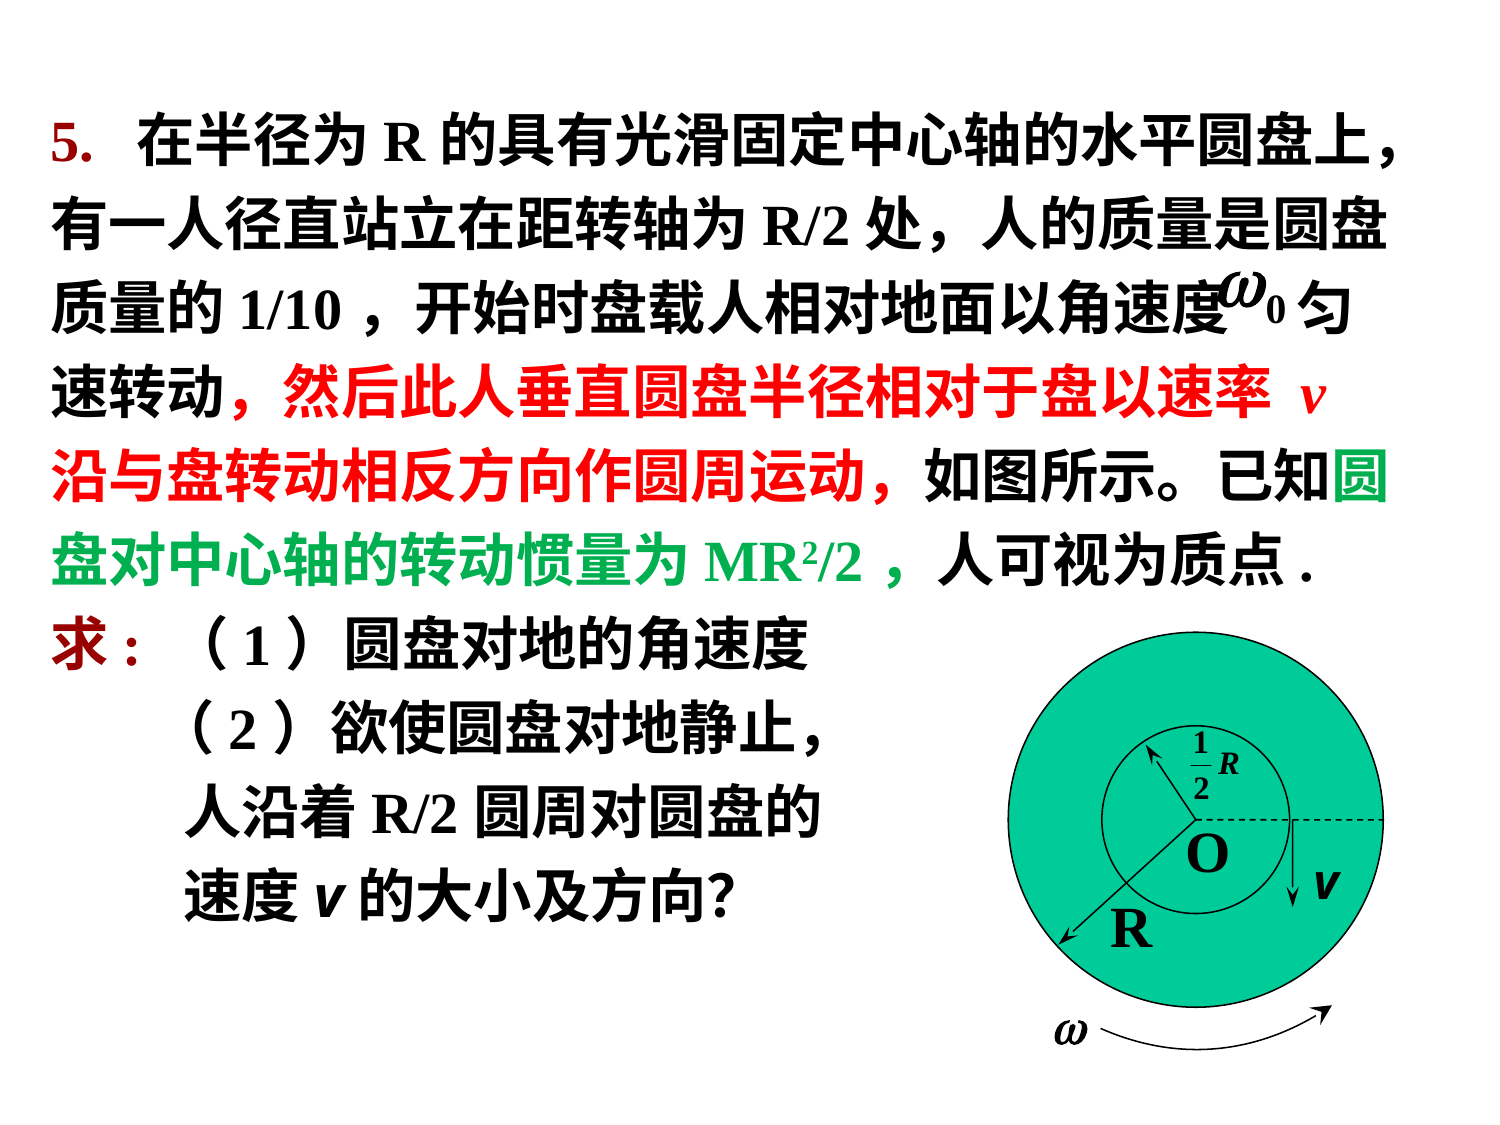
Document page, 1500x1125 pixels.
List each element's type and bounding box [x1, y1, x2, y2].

text_box [1007, 946, 1384, 1087]
text_box [34, 81, 1423, 939]
